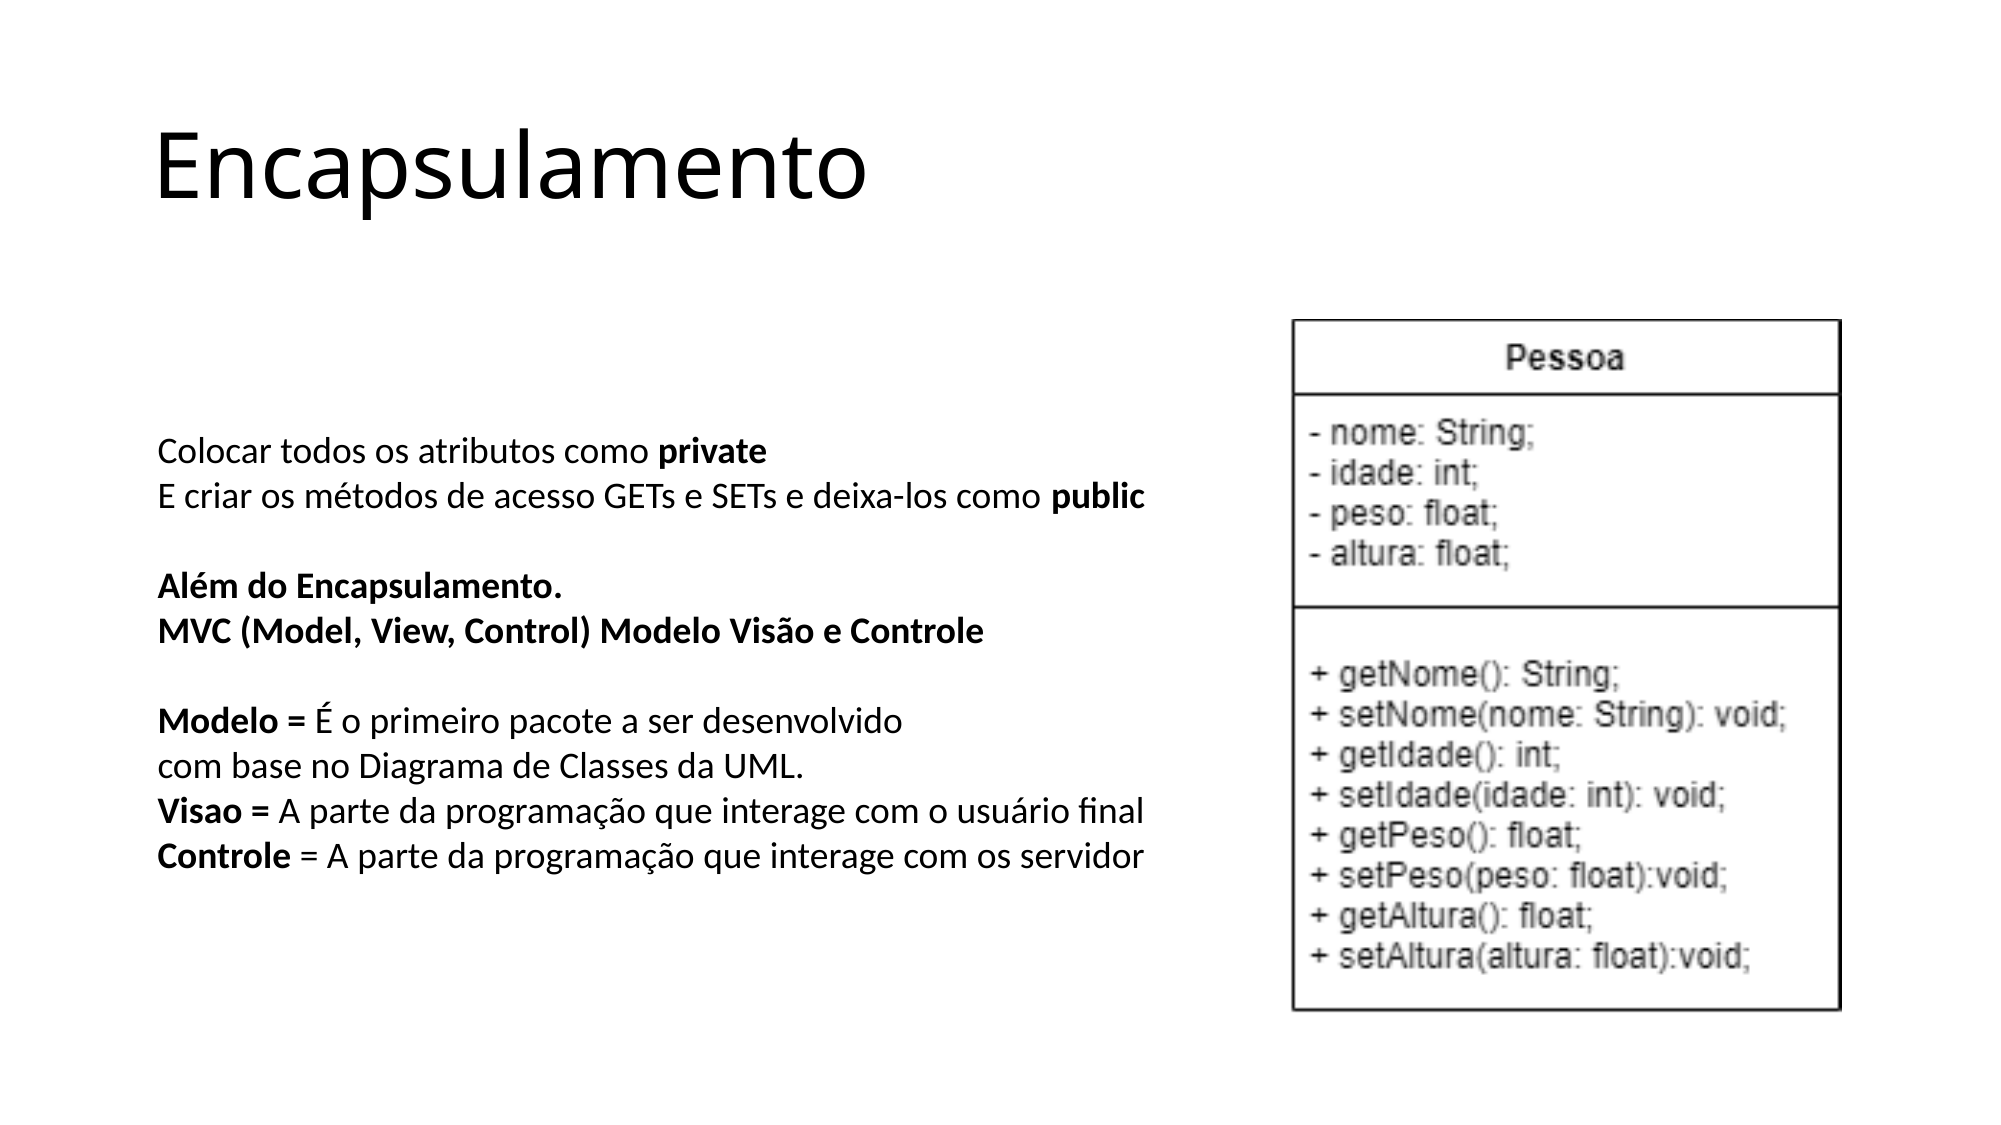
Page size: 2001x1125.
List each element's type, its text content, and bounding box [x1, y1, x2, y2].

text_box Colocar todos os atributos como private E criar os métodos de acesso GETs e SETs e deixa-los como public Além do Encapsulamento. MVC (Model, View, Control) Modelo Visão e Controle Modelo = É o primeiro pacote a ser desenvolvido com base no Diagrama de Classes da UML. Visao = A parte da programação que interage com o usuário final Controle = A parte da programação que interage com os servidor [142, 418, 1161, 883]
title Encapsulamento [137, 59, 1863, 278]
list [1287, 319, 1842, 1018]
